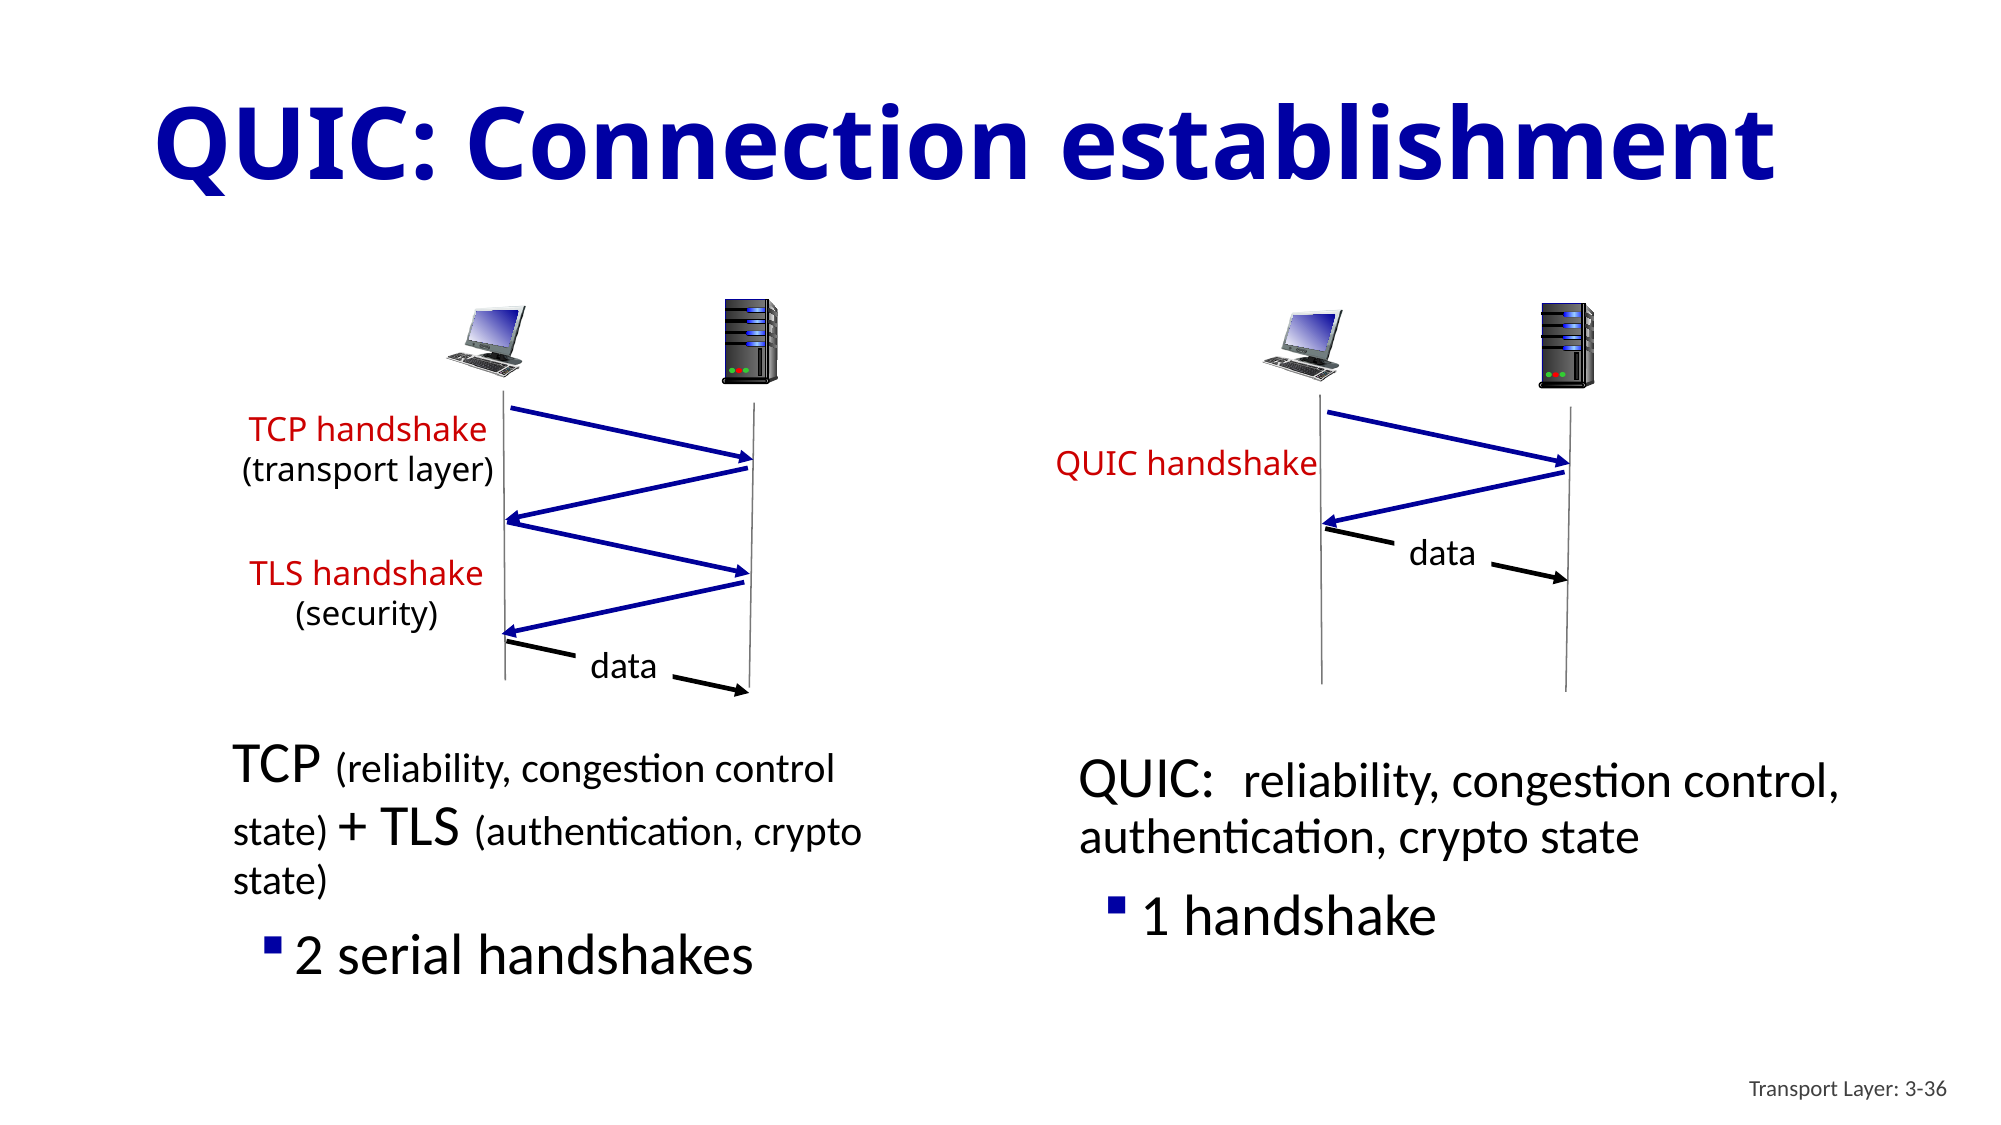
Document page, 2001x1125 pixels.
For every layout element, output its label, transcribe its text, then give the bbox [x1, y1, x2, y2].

text_box TCP (reliability, congestion control state) + TLS (authentication, crypto state) 2 serial handshakes [196, 725, 927, 1069]
text_box [673, 676, 750, 697]
title QUIC: Connection establishment [137, 74, 1863, 221]
text_box [510, 407, 754, 464]
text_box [722, 299, 778, 384]
text_box data [575, 633, 673, 693]
text_box TLS handshake (security) [234, 544, 500, 640]
text_box [501, 582, 745, 638]
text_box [425, 302, 528, 383]
slide_number Transport Layer: 3-36 [1512, 1056, 1963, 1117]
text_box [507, 521, 750, 578]
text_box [1042, 303, 1878, 1084]
text_box TCP handshake (transport layer) [227, 401, 509, 496]
text_box [505, 467, 748, 524]
